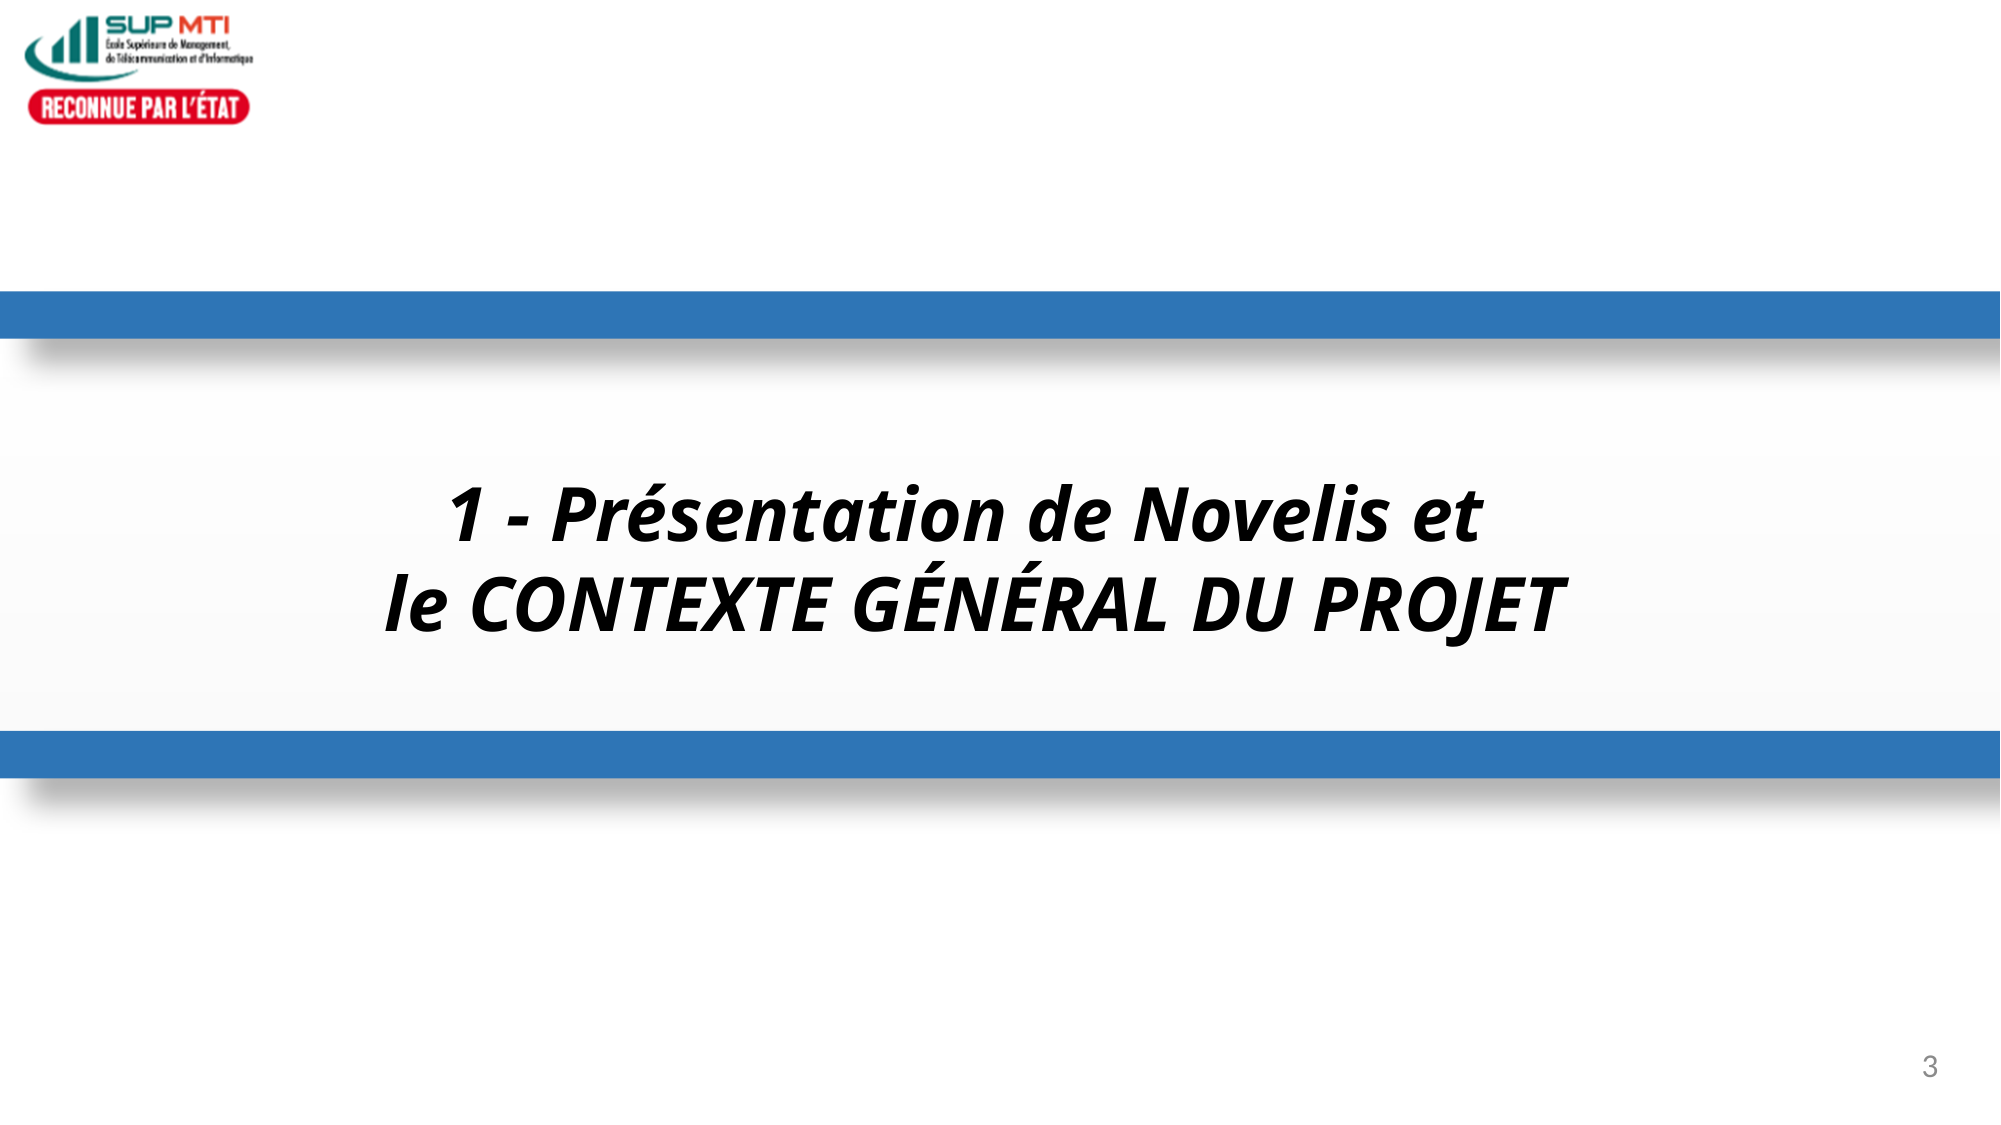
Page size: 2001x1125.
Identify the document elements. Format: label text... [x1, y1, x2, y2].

text_box [0, 730, 2000, 779]
text_box 1 - Présentation de Novelis et le CONTEXTE GÉNÉRAL DU PROJET [113, 459, 1817, 744]
slide_number 3 [1503, 1034, 1954, 1094]
picture [0, 0, 284, 146]
text_box [0, 290, 2000, 340]
text_box [0, 340, 2000, 730]
